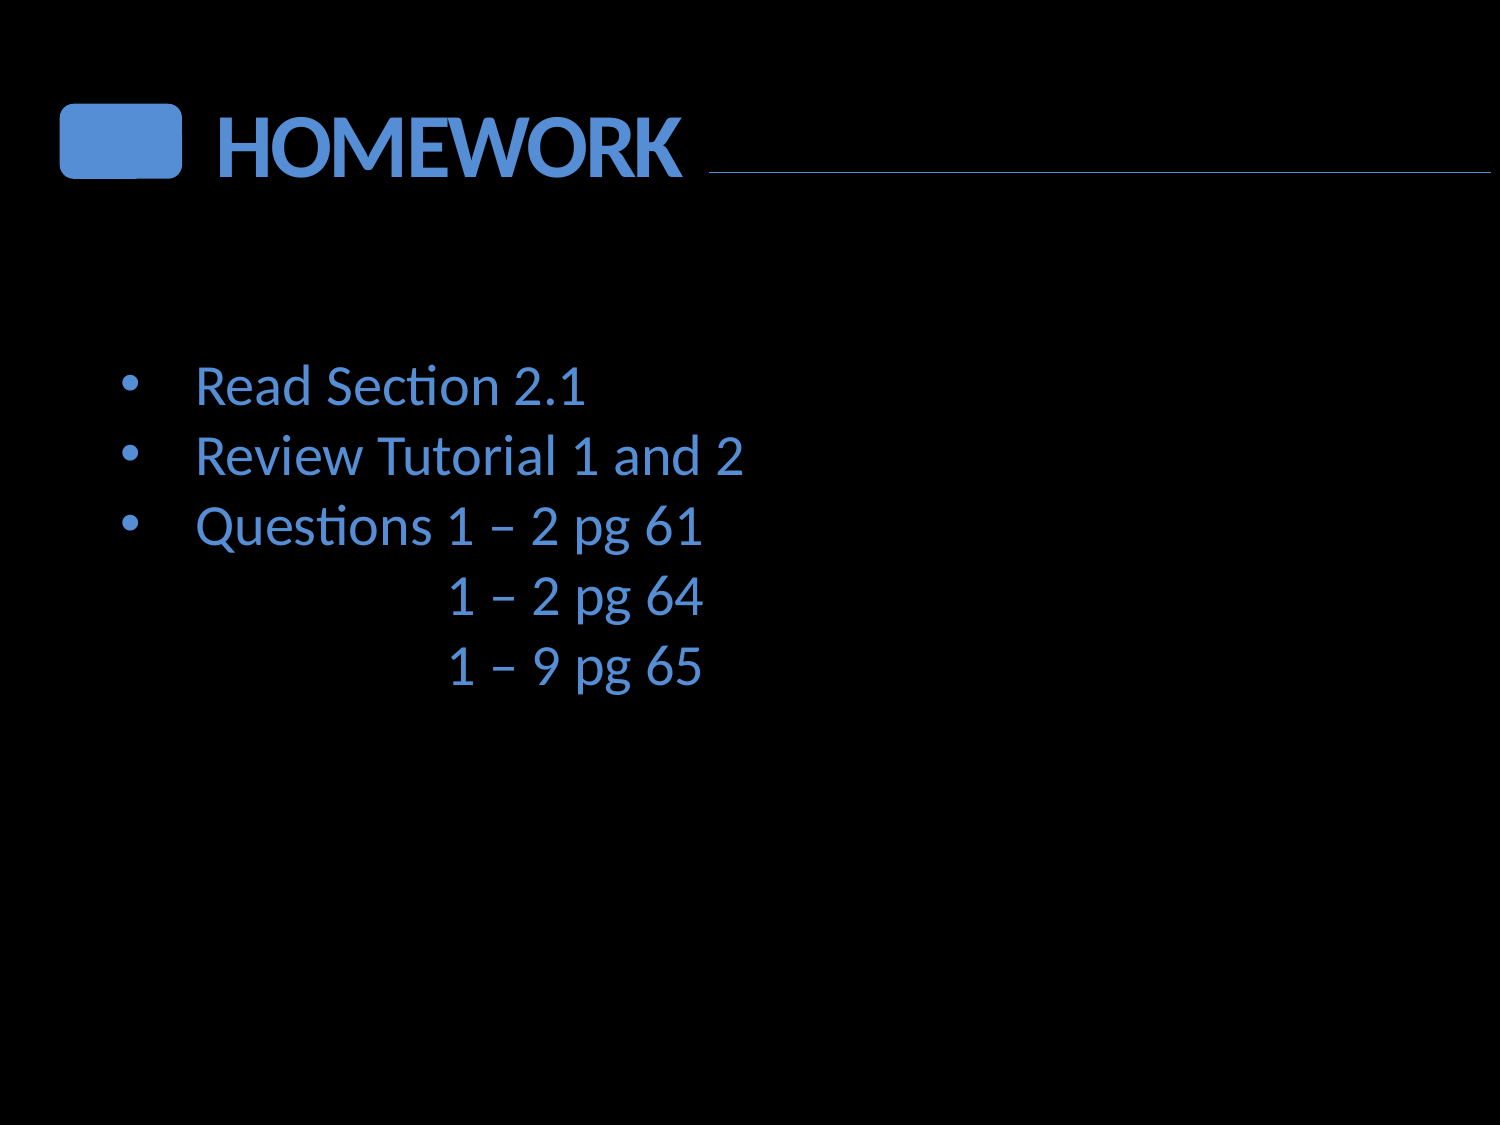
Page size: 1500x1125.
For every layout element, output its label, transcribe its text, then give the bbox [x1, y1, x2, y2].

text_box [59, 103, 103, 179]
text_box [108, 77, 1492, 205]
text_box Read Section 2.1 Review Tutorial 1 and 2 Questions 1 – 2 pg 61 1 – 2 pg 64 1 – 9 pg 65 [105, 339, 1313, 705]
